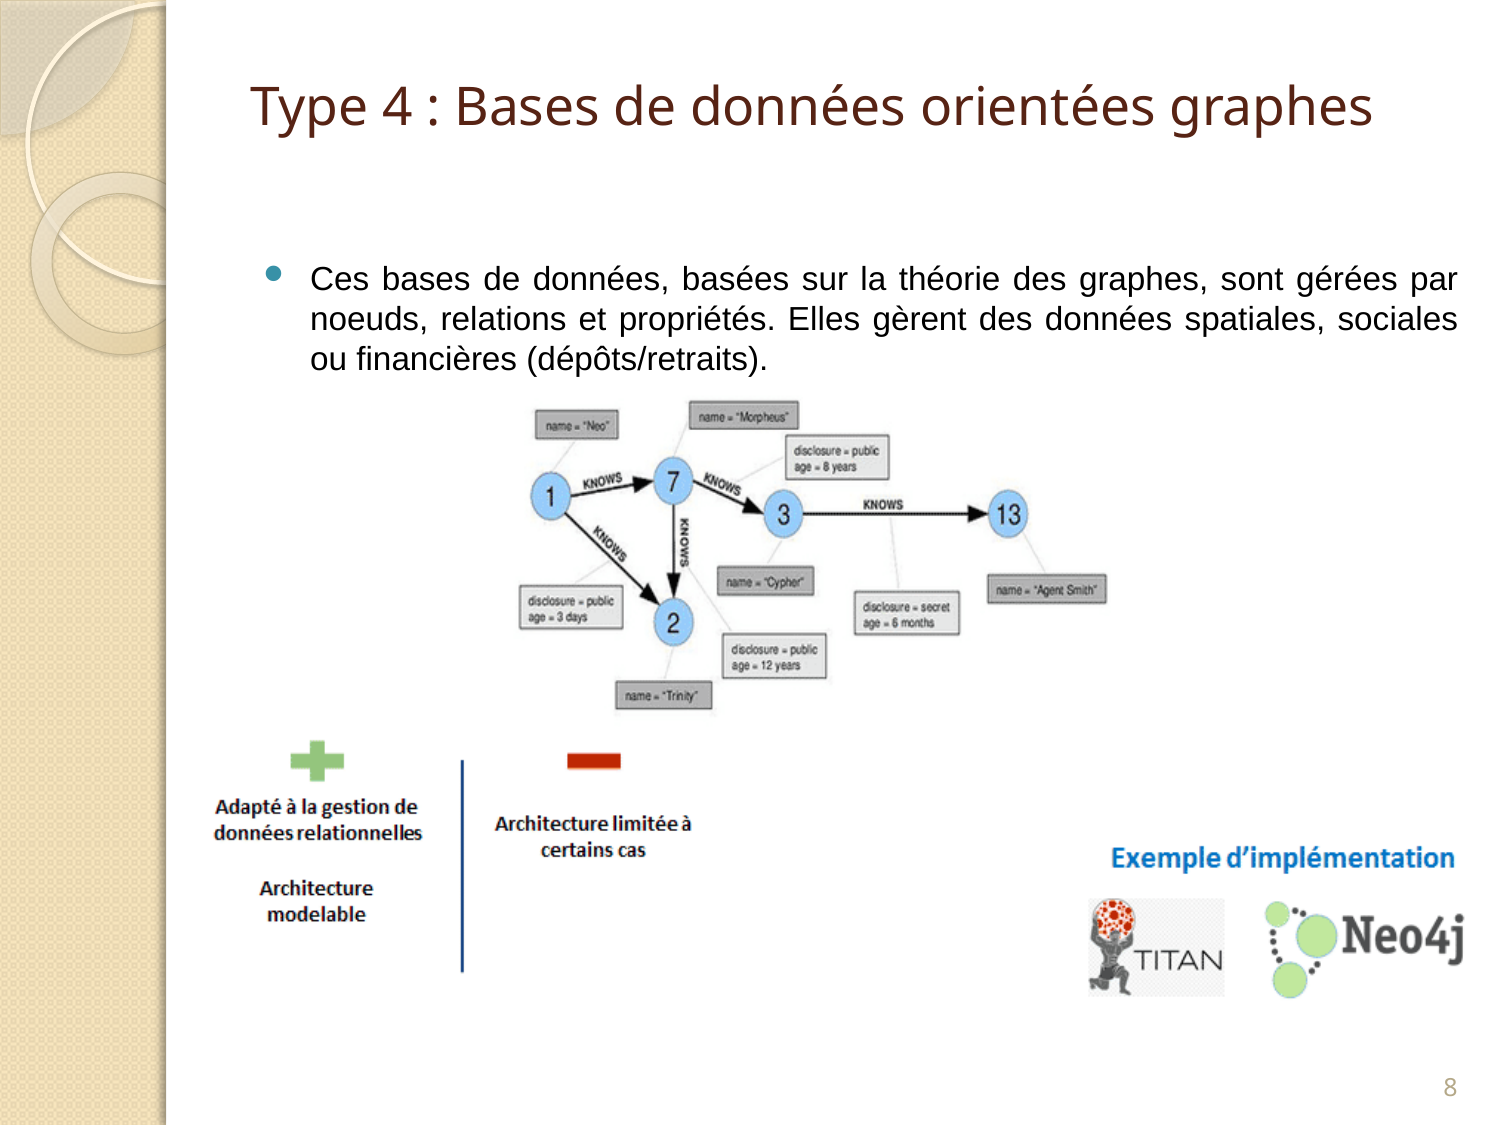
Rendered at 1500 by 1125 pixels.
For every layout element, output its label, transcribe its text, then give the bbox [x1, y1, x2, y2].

title Type 4 : Bases de données orientées graphes [235, 45, 1466, 233]
list Ces bases de données, basées sur la théorie des graphes, sont gérées par noeuds, relations et propriétés. Elles gèrent des données spatiales, sociales ou financières (dépôts/retraits). [235, 249, 1475, 384]
picture [174, 387, 1500, 1063]
slide_number 8 [1413, 1074, 1488, 1113]
